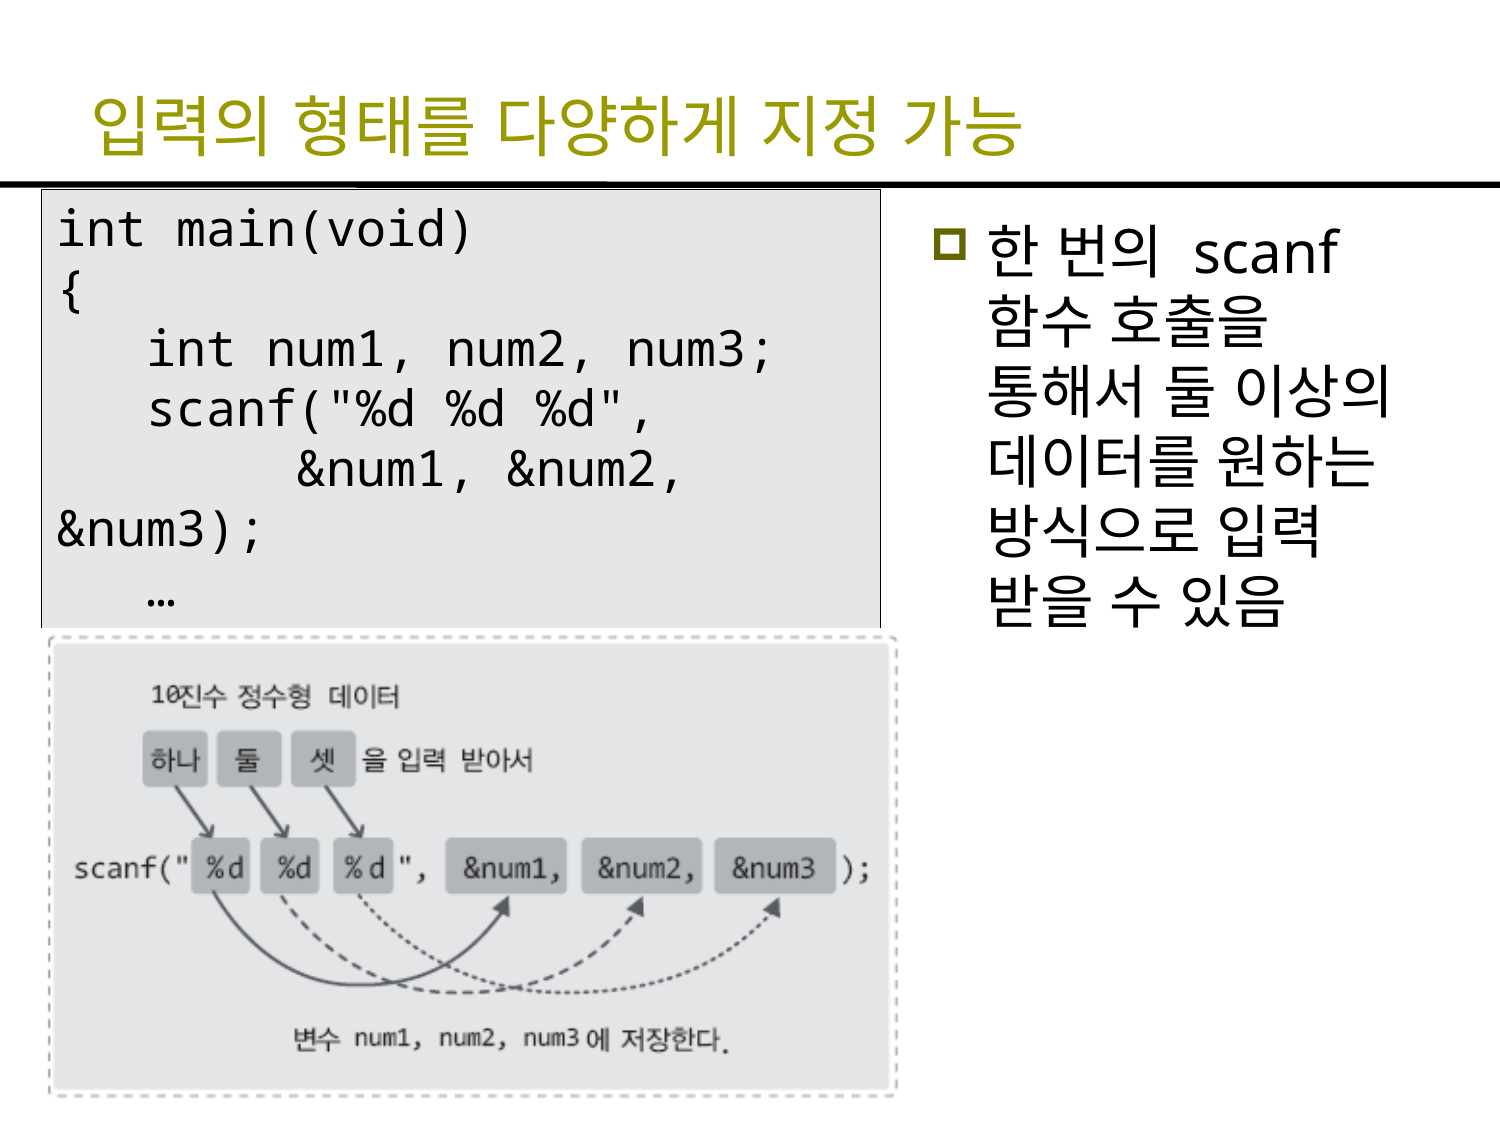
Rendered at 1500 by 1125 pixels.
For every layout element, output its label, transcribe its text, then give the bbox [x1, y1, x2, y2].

list 한 번의 scanf 함수 호출을 통해서 둘 이상의 데이터를 원하는 방식으로 입력 받을 수 있음 [915, 208, 1447, 1006]
title 입력의 형태를 다양하게 지정 가능 [75, 45, 1425, 173]
picture [40, 628, 904, 1107]
text_box int main(void) { int num1, num2, num3; scanf("%d %d %d", &num1, &num2, &num3); … } [41, 189, 880, 626]
